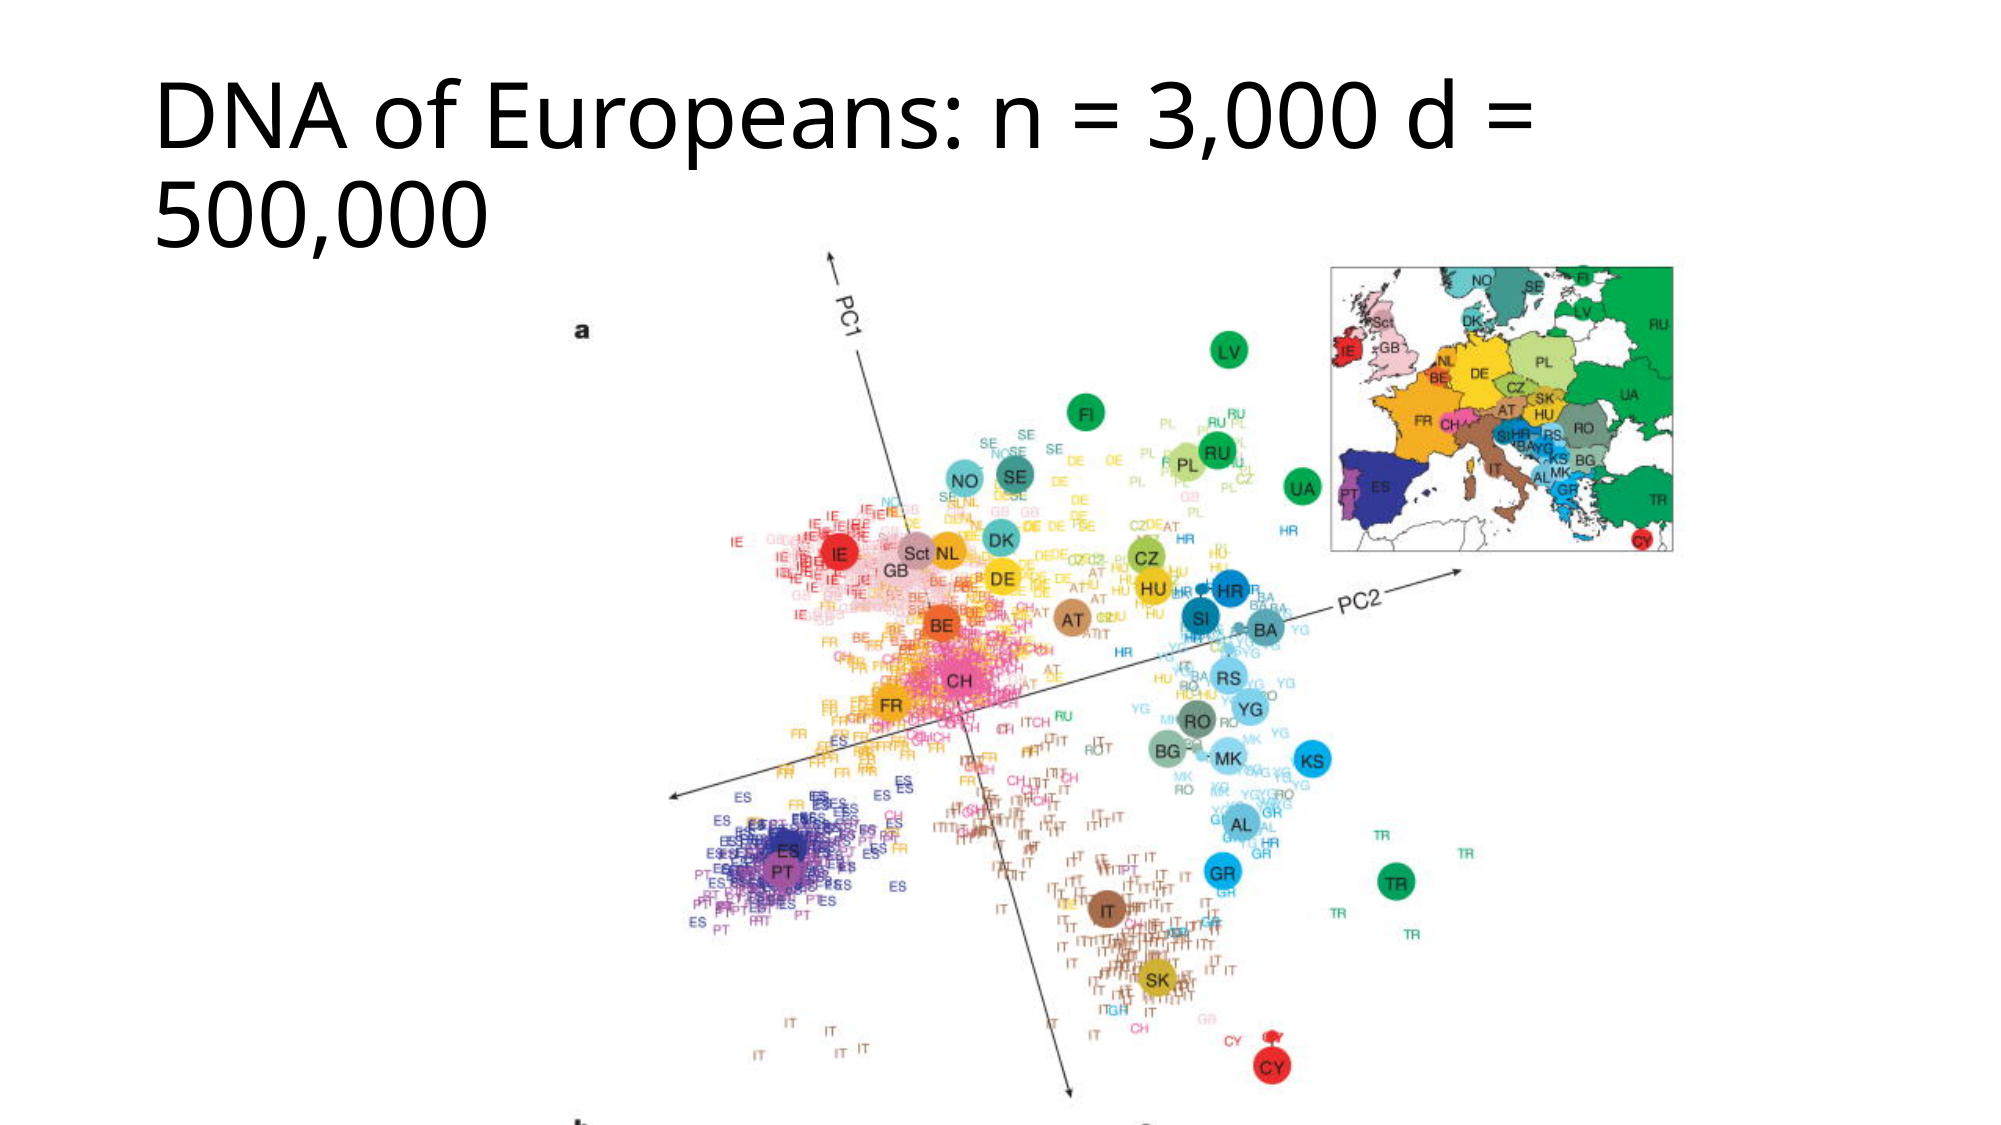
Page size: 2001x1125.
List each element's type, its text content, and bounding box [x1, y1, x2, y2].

title DNA of Europeans: n = 3,000 d = 500,000 [137, 59, 1863, 278]
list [556, 231, 1714, 1125]
